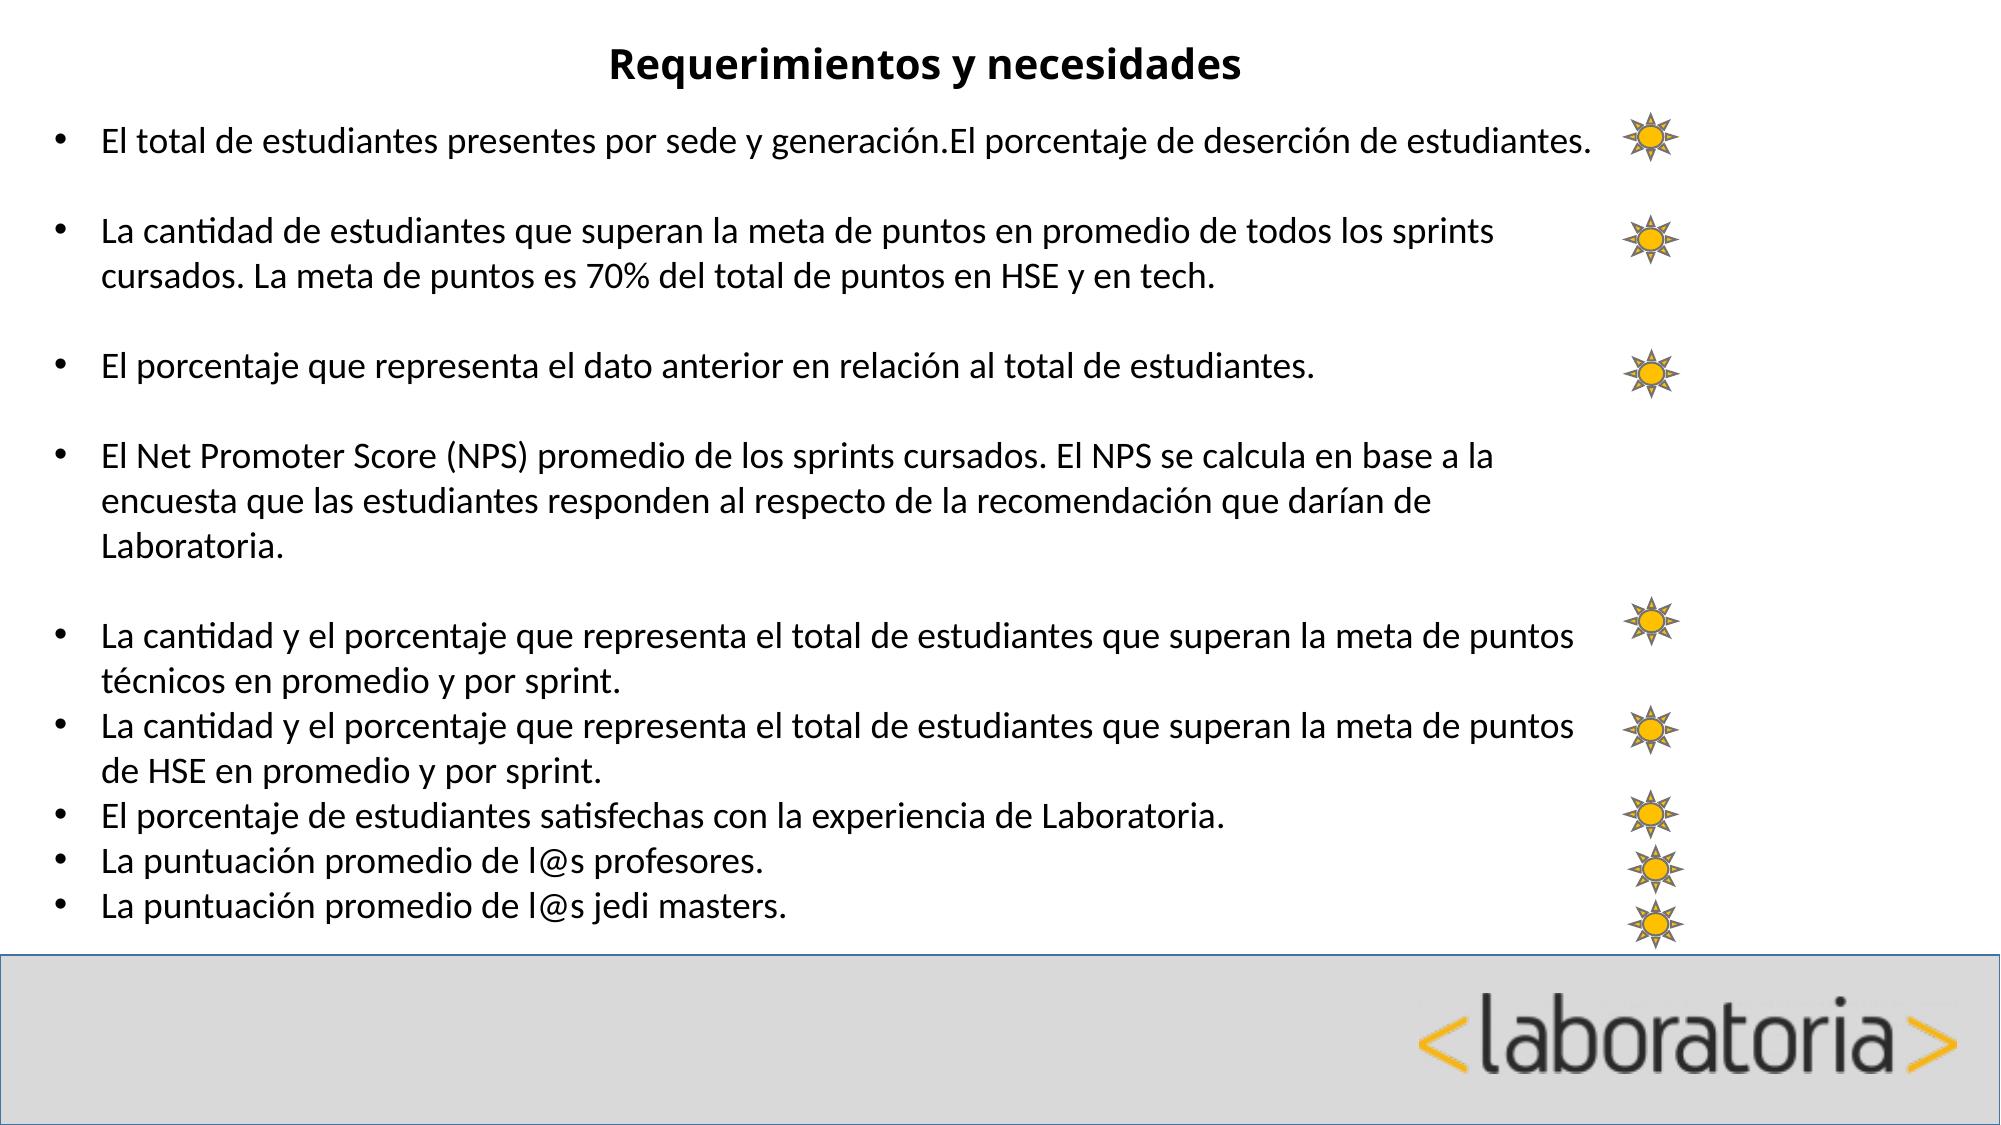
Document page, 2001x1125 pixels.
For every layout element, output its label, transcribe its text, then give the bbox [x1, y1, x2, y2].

text_box [1621, 789, 1680, 840]
text_box [1621, 111, 1680, 163]
text_box [1626, 899, 1685, 950]
text_box [1622, 348, 1681, 399]
picture [1419, 993, 1957, 1074]
text_box [1622, 596, 1681, 647]
text_box [0, 954, 2000, 1125]
text_box [1621, 704, 1680, 755]
text_box [1621, 214, 1680, 265]
text_box El total de estudiantes presentes por sede y generación.El porcentaje de deserción de estudiantes. La cantidad de estudiantes que superan la meta de puntos en promedio de todos los sprints cursados. La meta de puntos es 70% del total de puntos en HSE y en tech. El porcentaje que representa el dato anterior en relación al total de estudiantes. El Net Promoter Score (NPS) promedio de los sprints cursados. El NPS se calcula en base a la encuesta que las estudiantes responden al respecto de la recomendación que darían de Laboratoria. La cantidad y el porcentaje que representa el total de estudiantes que superan la meta de puntos técnicos en promedio y por sprint. La cantidad y el porcentaje que representa el total de estudiantes que superan la meta de puntos de HSE en promedio y por sprint. El porcentaje de estudiantes satisfechas con la experiencia de Laboratoria. La puntuación promedio de l@s profesores. La puntuación promedio de l@s jedi masters. [39, 108, 1614, 934]
text_box [1626, 844, 1685, 895]
text_box Requerimientos y necesidades [593, 30, 1353, 95]
